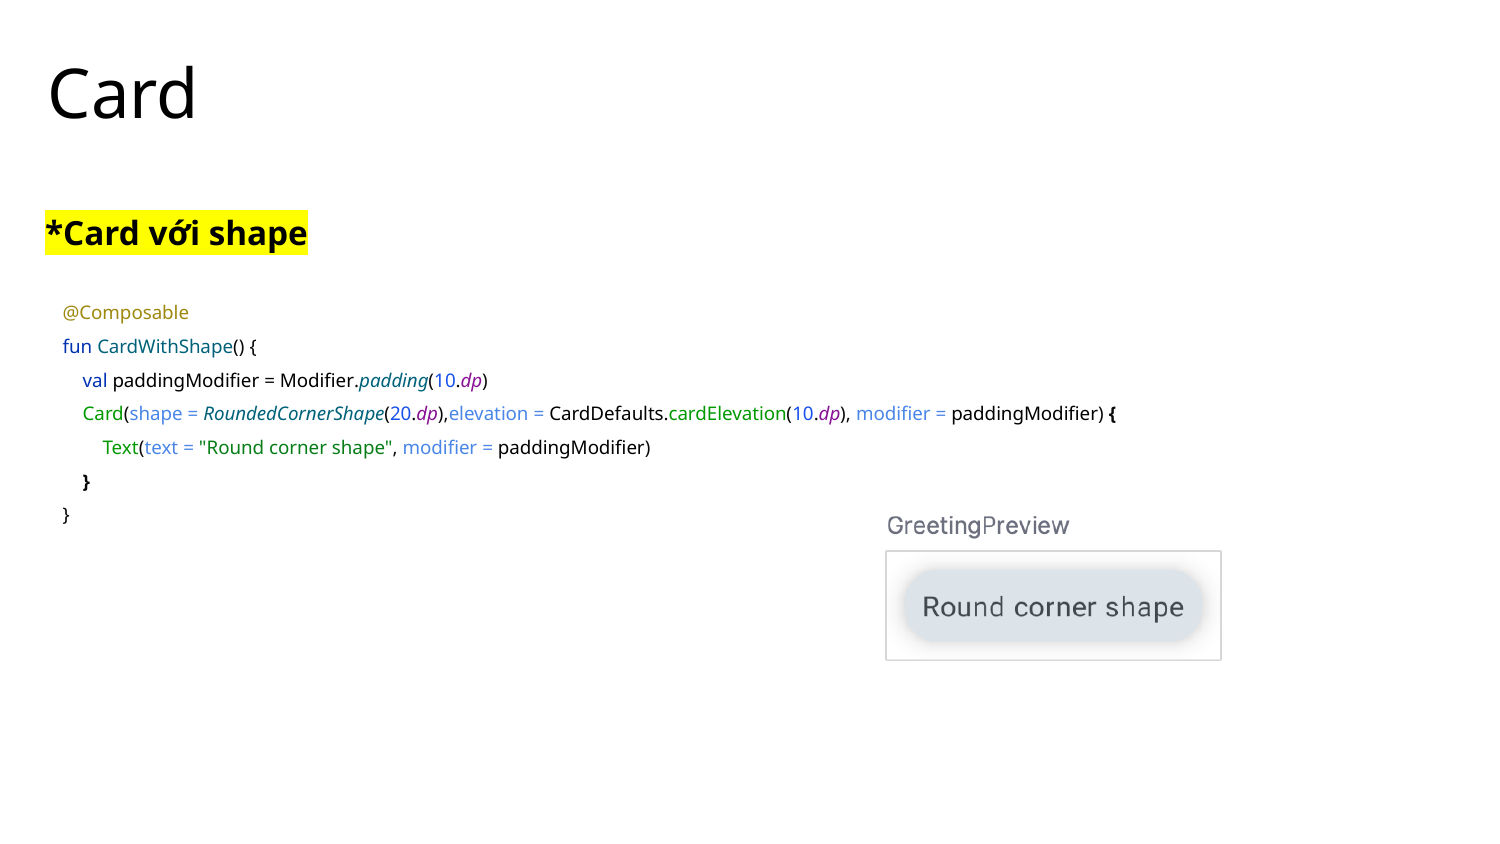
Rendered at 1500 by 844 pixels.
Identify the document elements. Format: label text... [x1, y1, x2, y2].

title Card [48, 48, 1443, 123]
picture [845, 481, 1255, 686]
text_box *Card với shape [30, 184, 1470, 260]
text_box @Composable fun CardWithShape() { val paddingModifier = Modifier.padding(10.dp) Card(shape = RoundedCornerShape(20.dp),elevation = CardDefaults.cardElevation(10.dp), modifier = paddingModifier) { Text(text = "Round corner shape", modifier = paddingModifier) } } [48, 282, 1470, 533]
